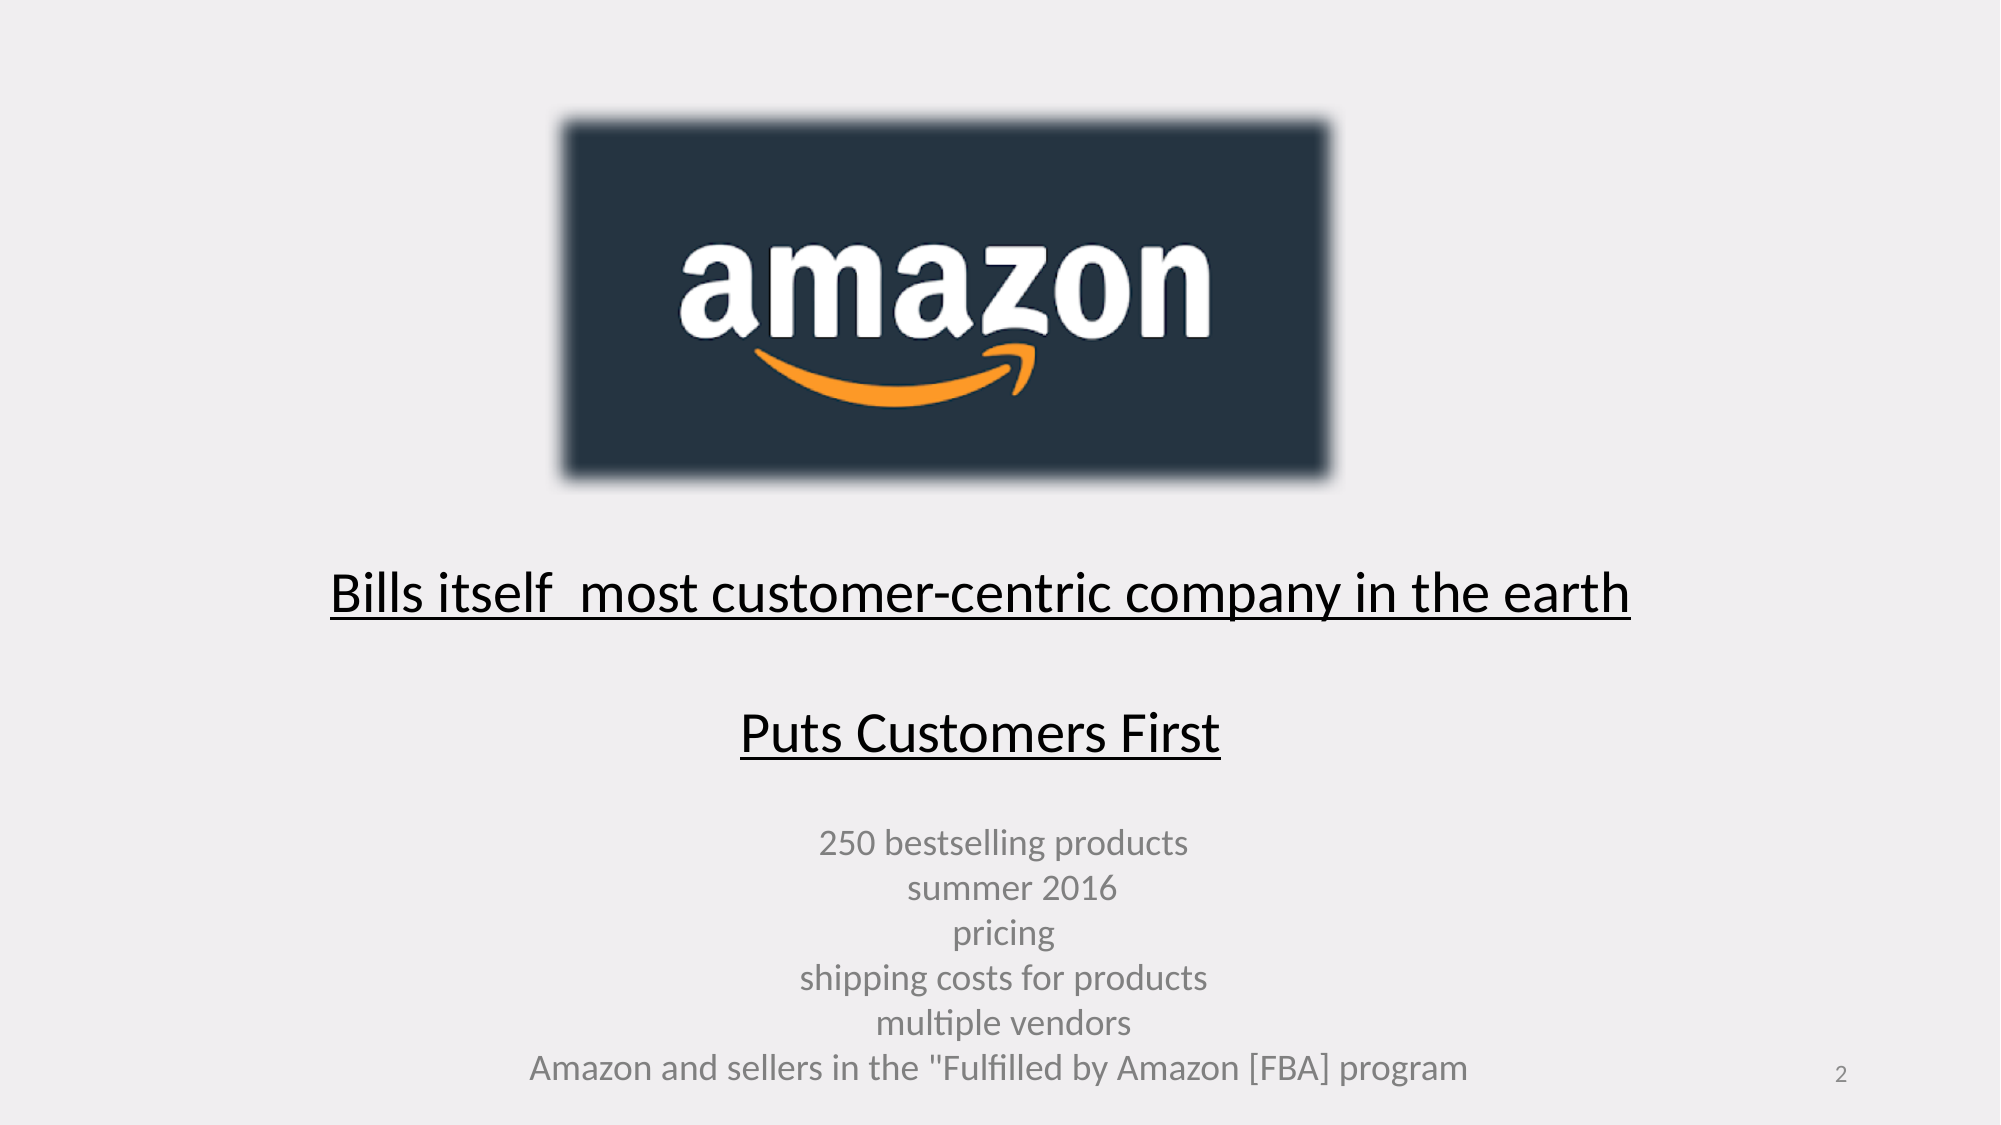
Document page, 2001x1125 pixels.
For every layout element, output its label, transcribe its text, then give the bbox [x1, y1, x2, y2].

slide_number 2 [1412, 1042, 1863, 1103]
picture [545, 103, 1346, 495]
text_box 250 bestselling products summer 2016 pricing shipping costs for products multiple vendors Amazon and sellers in the "Fulfilled by Amazon [FBA] program [481, 810, 1527, 1125]
text_box Bills itself most customer-centric company in the earth Puts Customers First [169, 547, 1792, 852]
